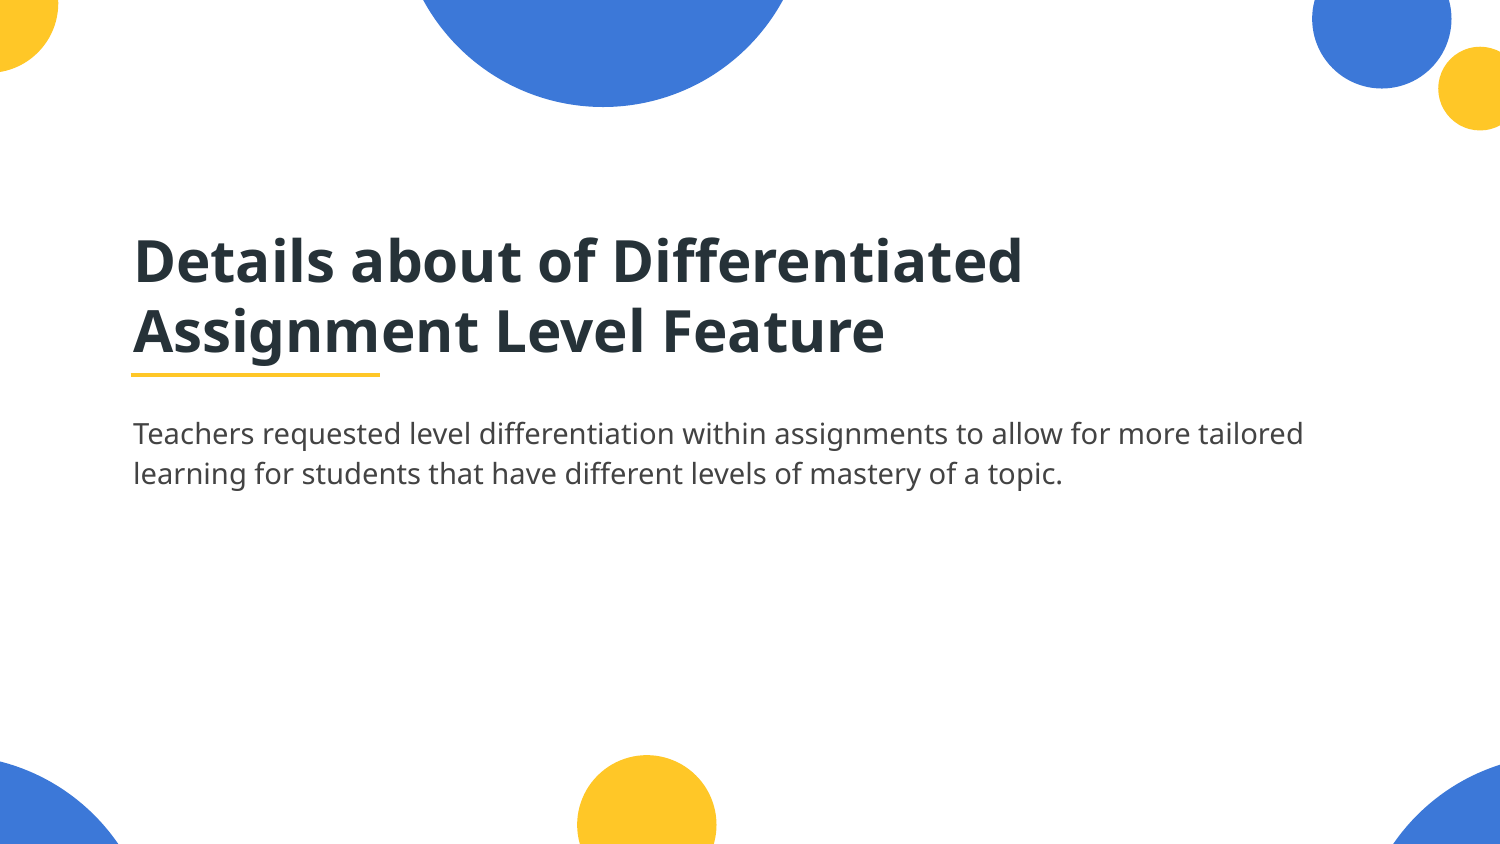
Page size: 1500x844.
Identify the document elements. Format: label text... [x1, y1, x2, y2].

title Details about of Differentiated Assignment Level Feature [118, 209, 1345, 375]
subtitle Teachers requested level differentiation within assignments to allow for more tailored learning for students that have different levels of mastery of a topic. [118, 395, 1345, 635]
